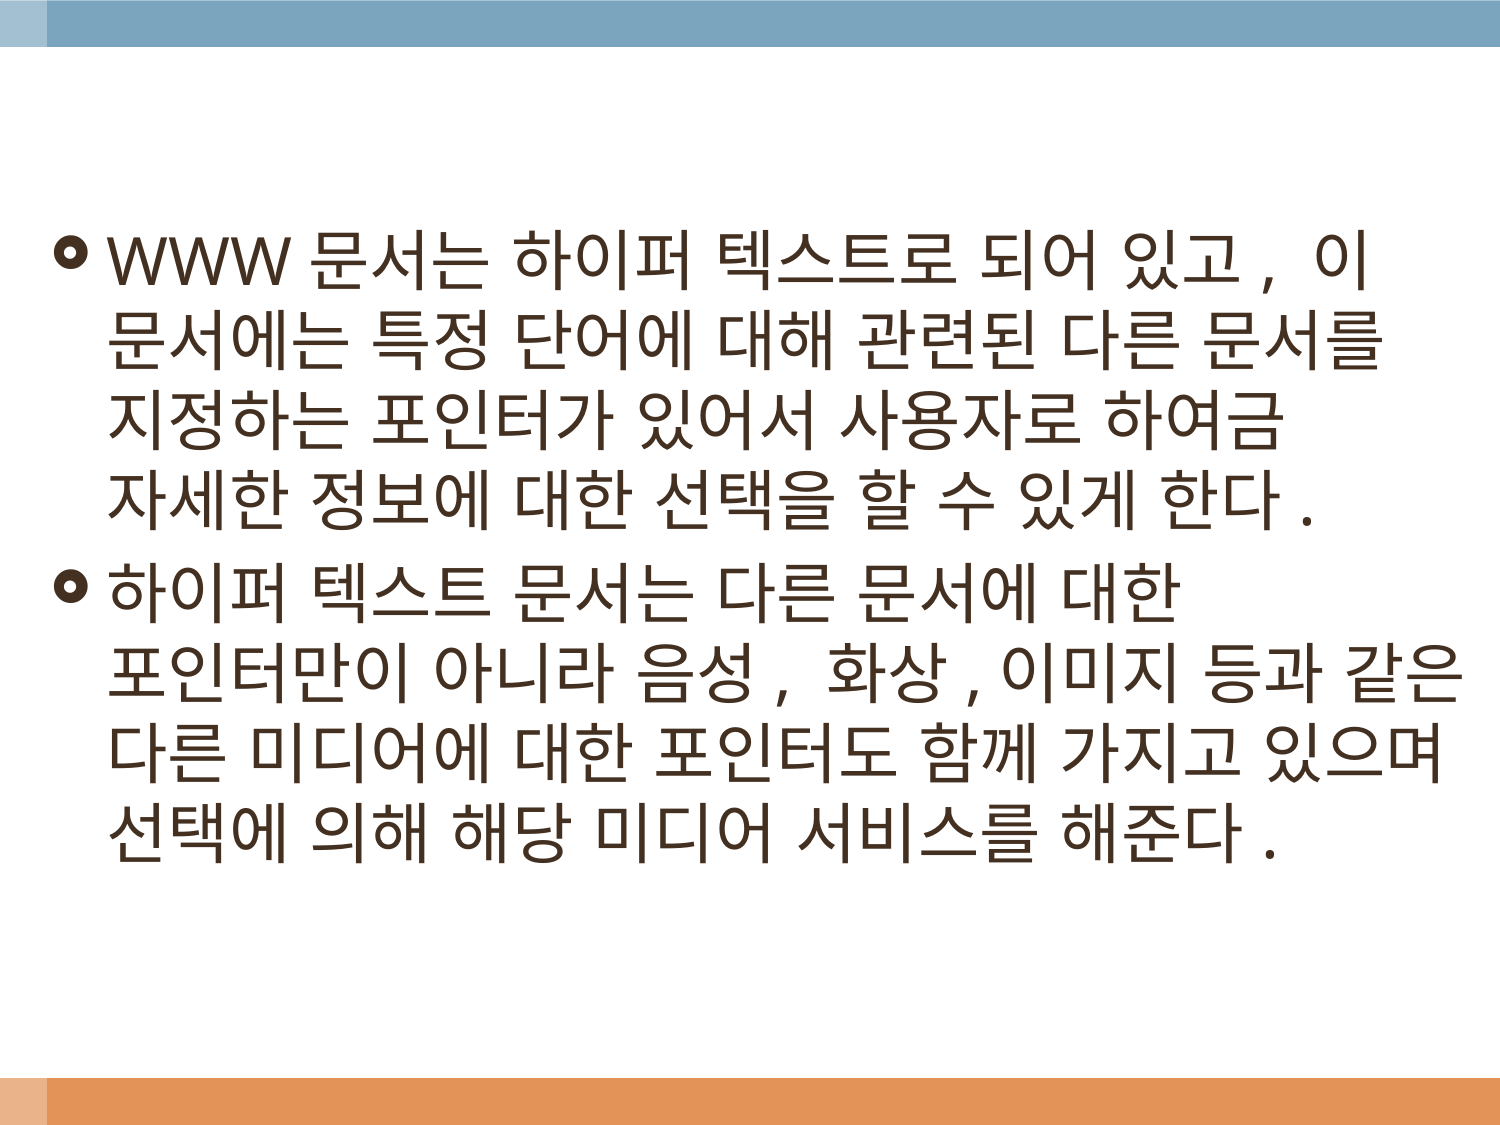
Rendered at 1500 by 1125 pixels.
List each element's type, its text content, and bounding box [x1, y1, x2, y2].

list WWW문서는 하이퍼 텍스트로 되어 있고, 이 문서에는 특정 단어에 대해 관련된 다른 문서를 지정하는 포인터가 있어서 사용자로 하여금 자세한 정보에 대한 선택을 할 수 있게 한다. 하이퍼 텍스트 문서는 다른 문서에 대한 포인터만이 아니라 음성, 화상,이미지 등과 같은 다른 미디어에 대한 포인터도 함께 가지고 있으며 선택에 의해 해당 미디어 서비스를 해준다. [35, 210, 1500, 1079]
